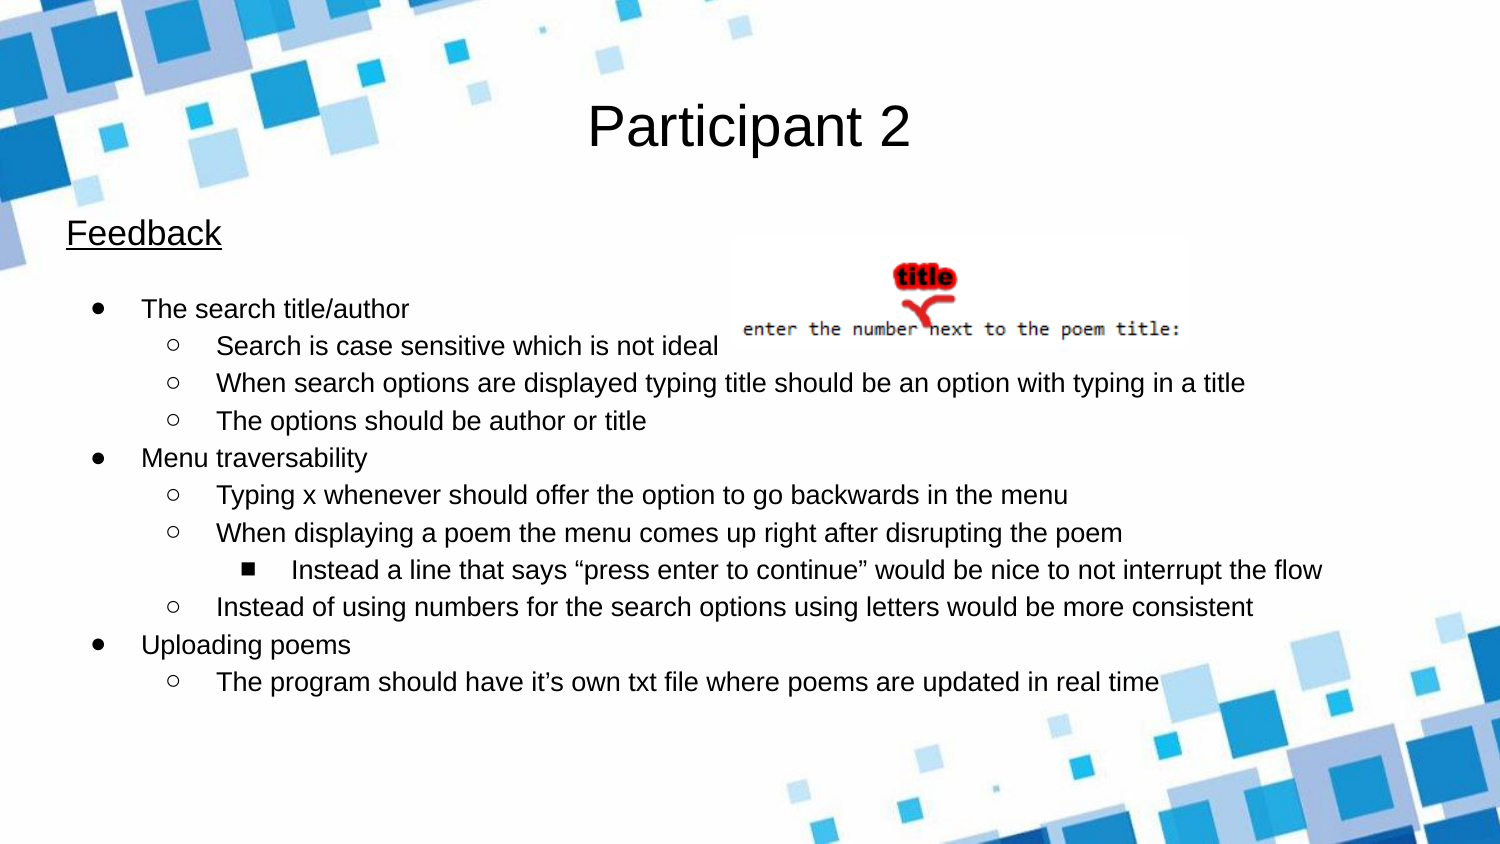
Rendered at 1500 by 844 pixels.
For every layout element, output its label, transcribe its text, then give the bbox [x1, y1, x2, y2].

list Feedback The search title/author Search is case sensitive which is not ideal When search options are displayed typing title should be an option with typing in a title The options should be author or title Menu traversability Typing x whenever should offer the option to go backwards in the menu When displaying a poem the menu comes up right after disrupting the poem Instead a line that says “press enter to continue” would be nice to not interrupt the flow Instead of using numbers for the search options using letters would be more consistent Uploading poems The program should have it’s own txt file where poems are updated in real time [51, 189, 1449, 750]
picture [0, 0, 1500, 844]
title Participant 2 [51, 72, 1449, 167]
